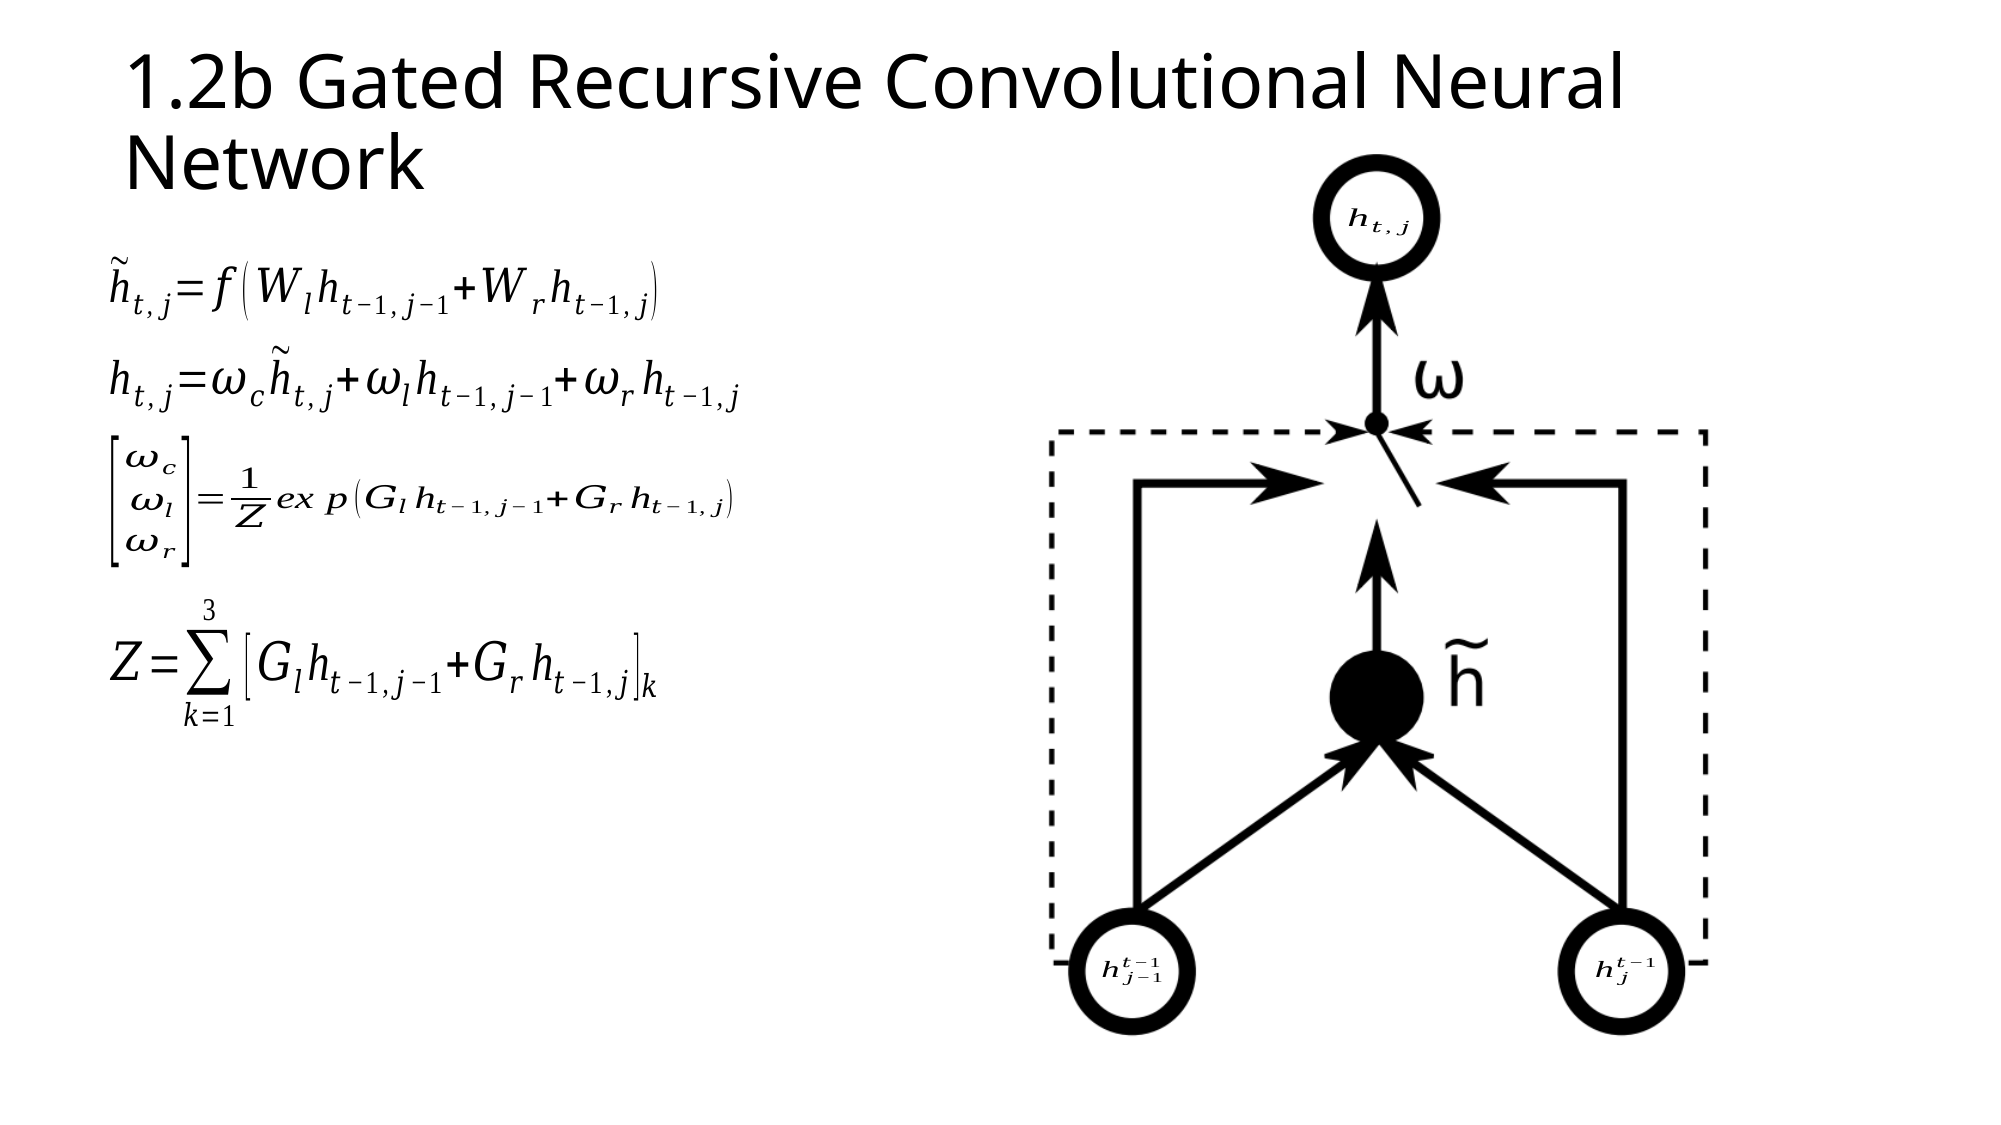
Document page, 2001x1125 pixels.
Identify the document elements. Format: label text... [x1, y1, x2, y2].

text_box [988, 153, 1751, 1047]
title 1.2b Gated Recursive Convolutional Neural Network [108, 16, 1834, 234]
